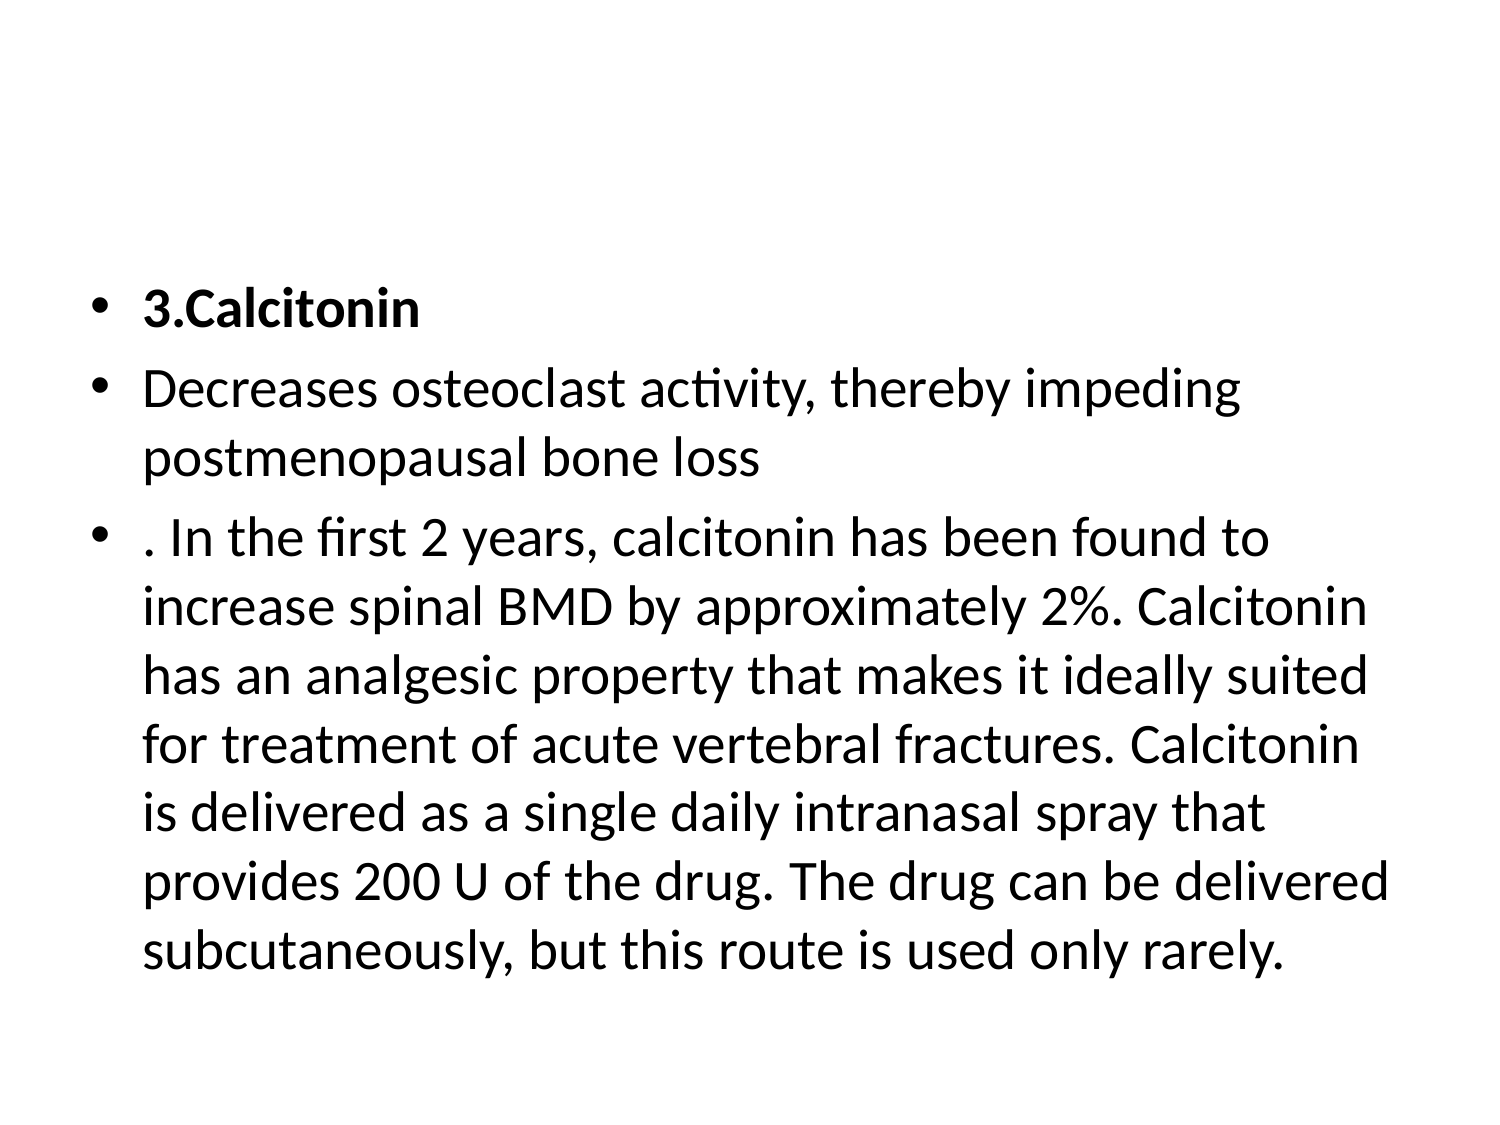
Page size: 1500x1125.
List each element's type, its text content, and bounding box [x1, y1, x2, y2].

list 3.Calcitonin Decreases osteoclast activity, thereby impeding postmenopausal bone loss . In the first 2 years, calcitonin has been found to increase spinal BMD by approximately 2%. Calcitonin has an analgesic property that makes it ideally suited for treatment of acute vertebral fractures. Calcitonin is delivered as a single daily intranasal spray that provides 200 U of the drug. The drug can be delivered subcutaneously, but this route is used only rarely. [75, 262, 1425, 1005]
